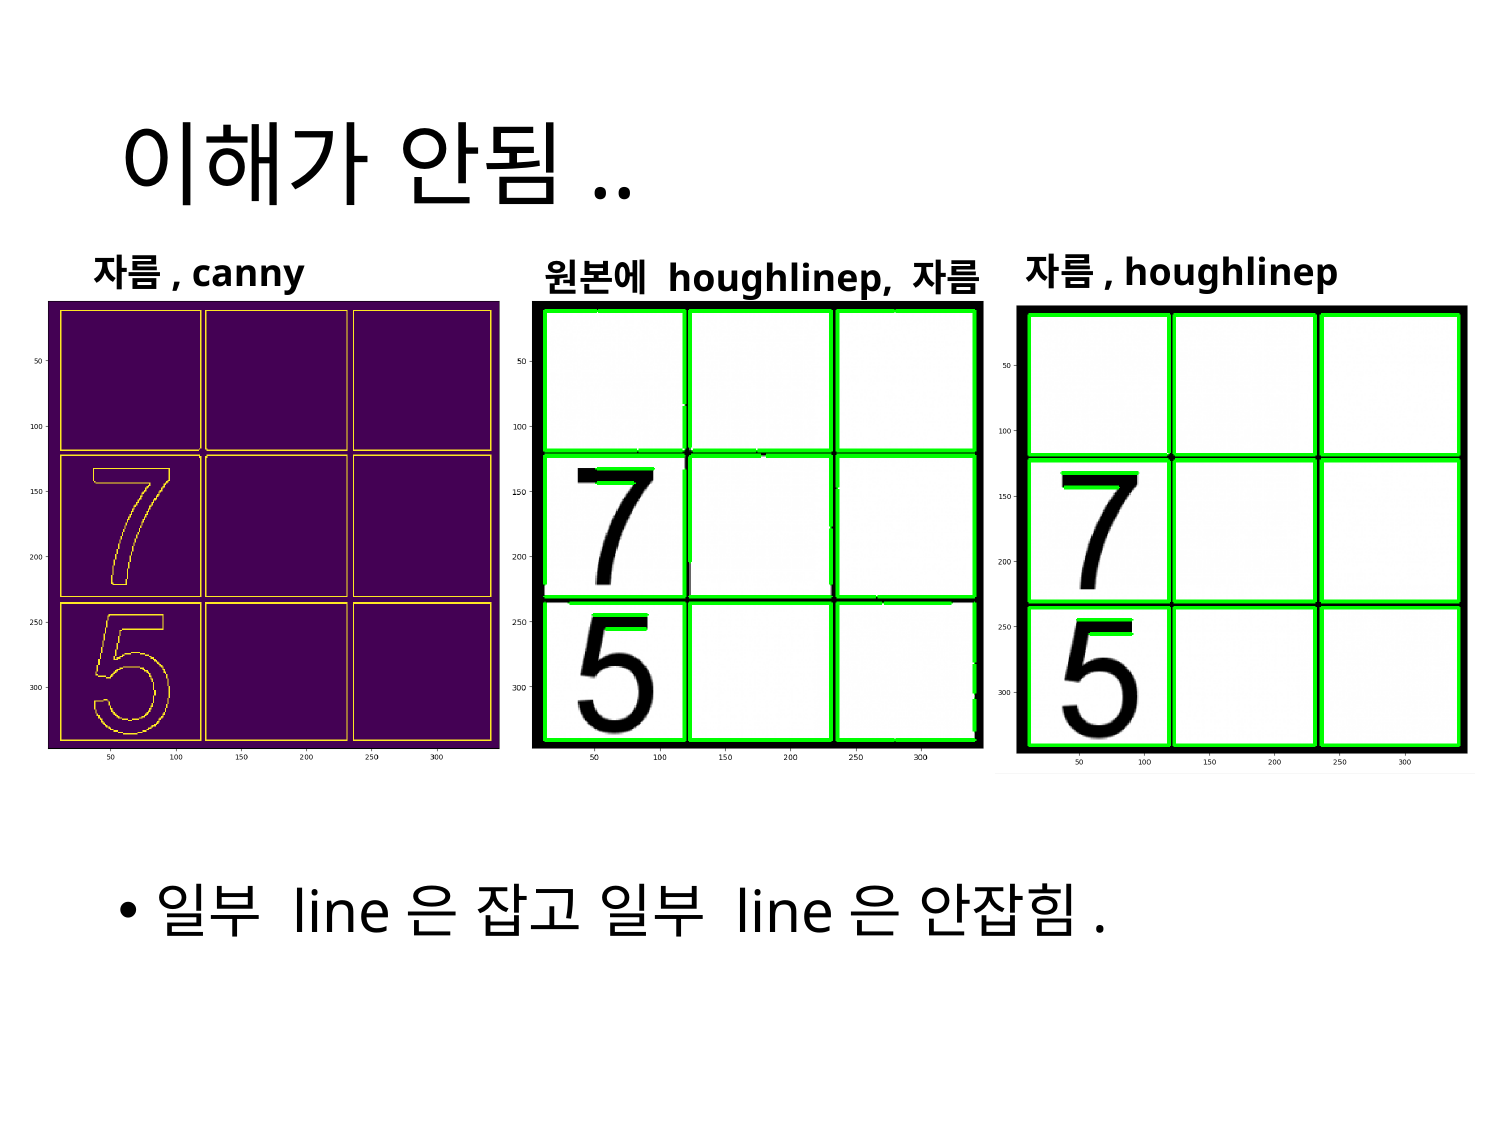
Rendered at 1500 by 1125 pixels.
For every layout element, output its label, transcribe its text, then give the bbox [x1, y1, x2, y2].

picture [25, 294, 1475, 774]
text_box 원본에 houghlinep, 자름 [530, 246, 997, 294]
list 일부 line은 잡고 일부 line은 안잡힘. [103, 874, 1397, 1014]
text_box 자름, houghlinep [1010, 240, 1354, 300]
title 이해가 안됨.. [103, 59, 1397, 278]
text_box 자름, canny [78, 241, 320, 294]
